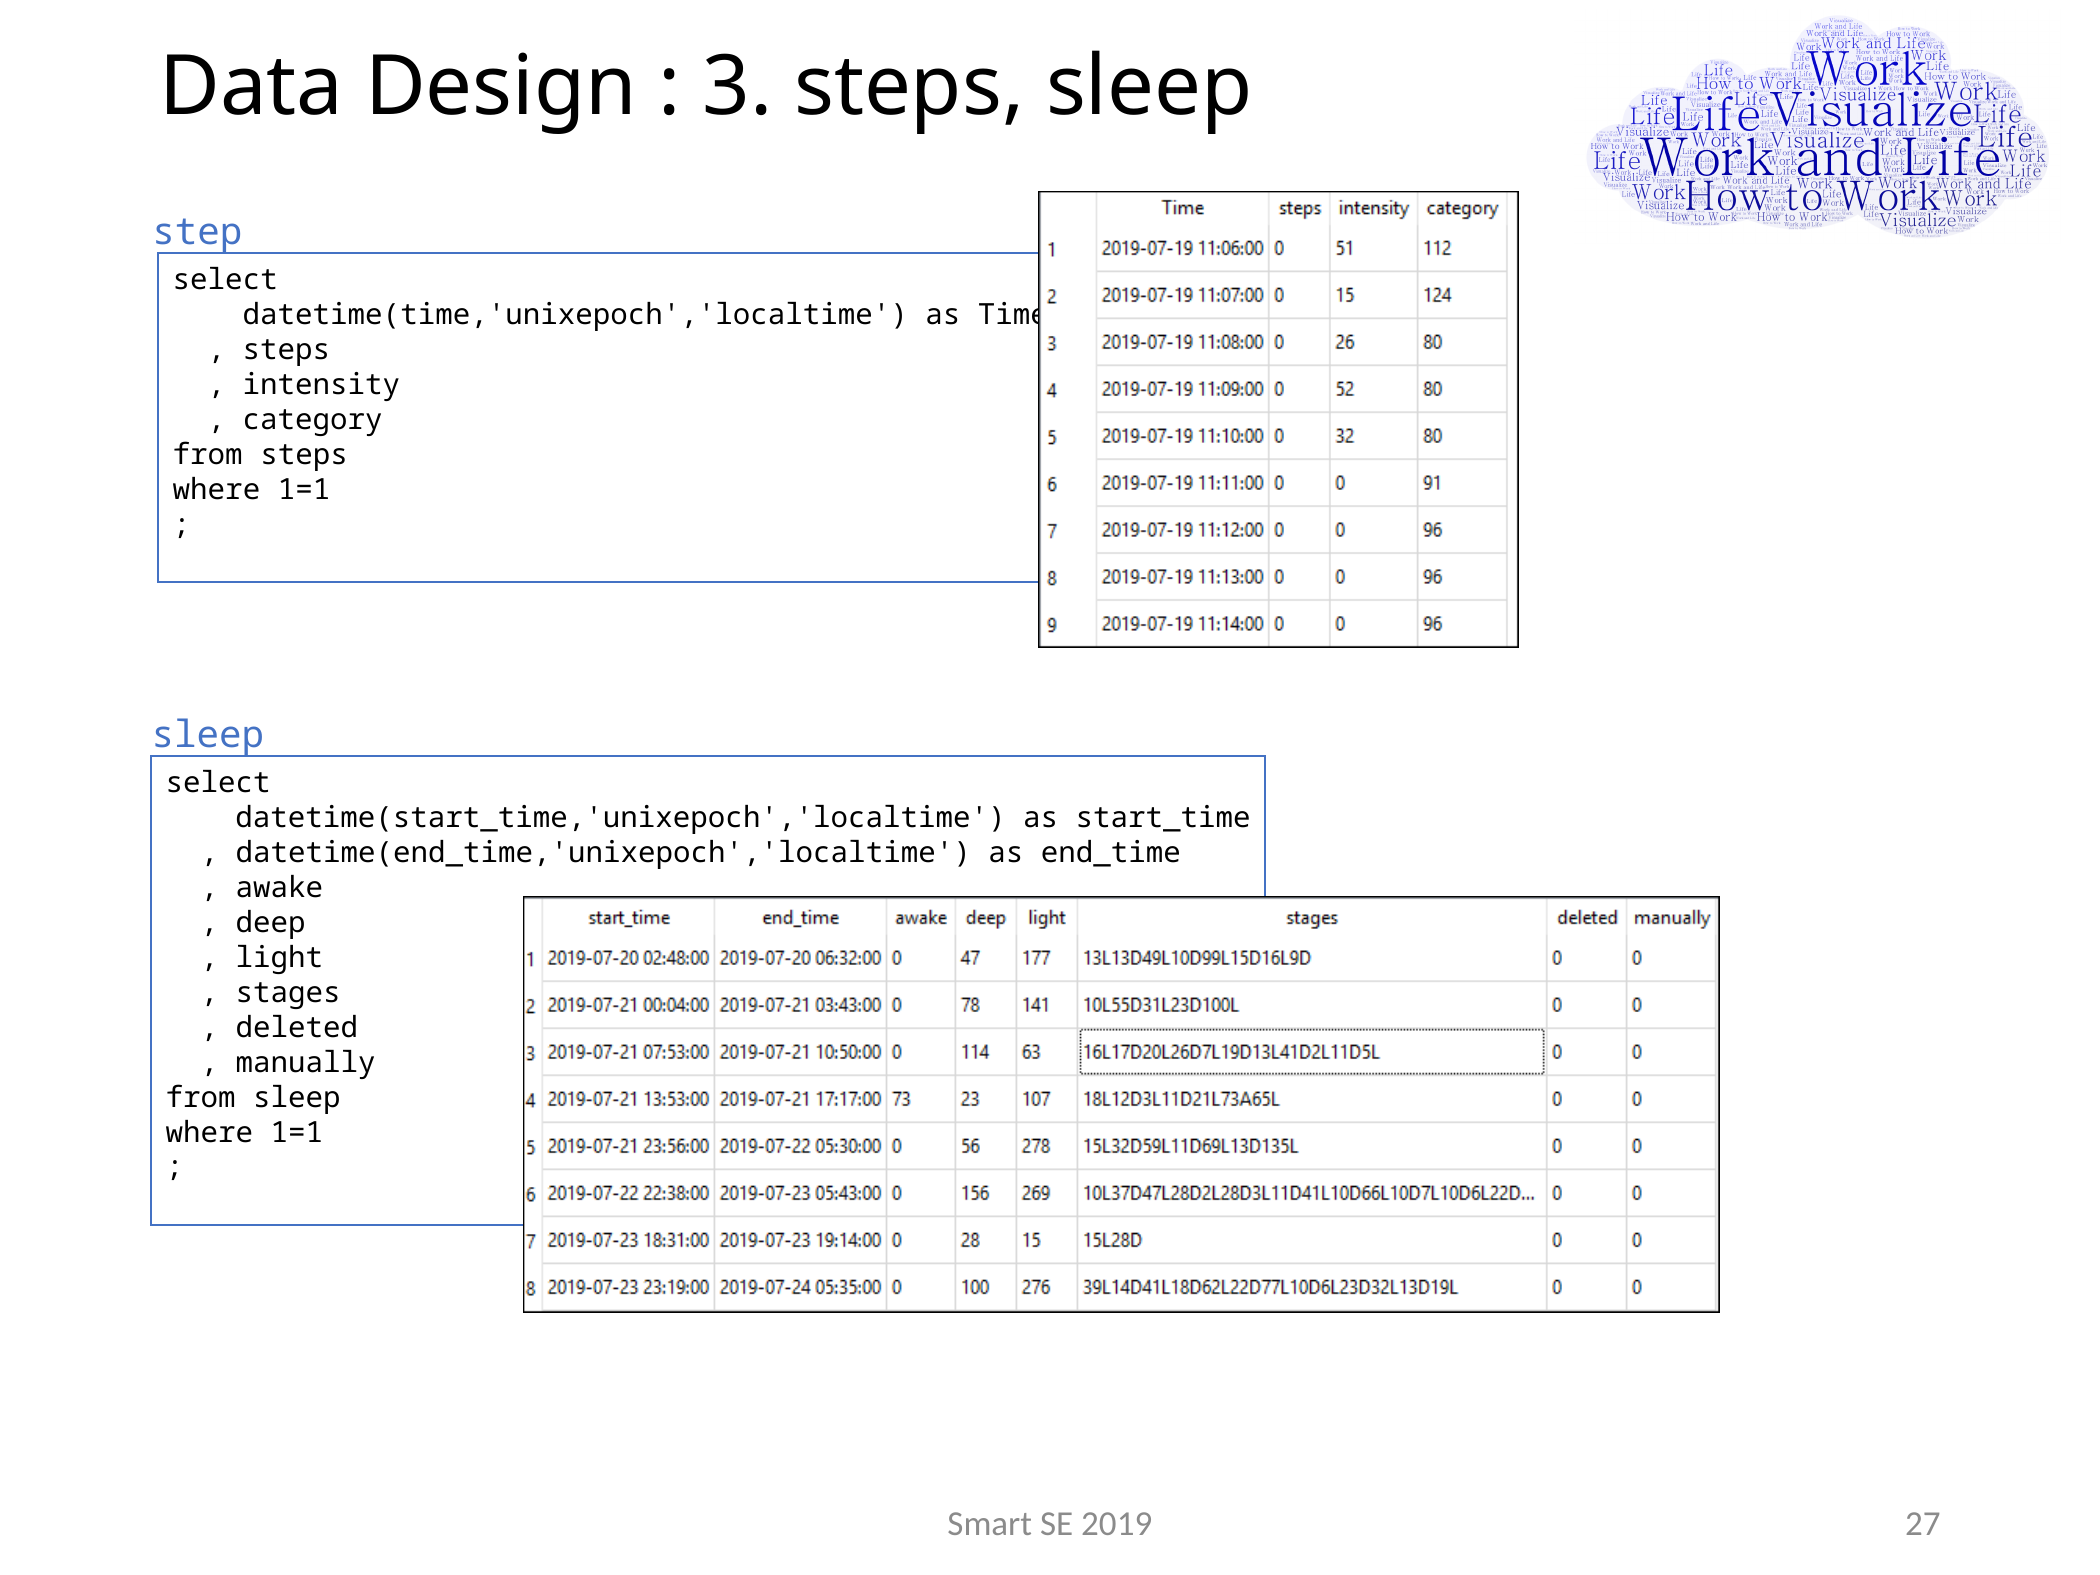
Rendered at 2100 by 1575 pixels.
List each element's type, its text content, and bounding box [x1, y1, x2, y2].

text_box sleep [136, 703, 279, 763]
picture [1574, 9, 2061, 244]
slide_number 27 [1483, 1500, 1956, 1544]
footer Smart SE 2019 [695, 1500, 1405, 1544]
title Data Design : 3. steps, sleep [144, 18, 1956, 157]
text_box step [137, 199, 258, 260]
picture [1038, 191, 1519, 648]
text_box select datetime(time,'unixepoch','localtime') as Time , steps , intensity , category from steps where 1=1 ; [157, 252, 1038, 583]
text_box select datetime(start_time,'unixepoch','localtime') as start_time , datetime(end_time,'unixepoch','localtime') as end_time , awake , deep , light , stages , deleted , manually from sleep where 1=1 ; [150, 755, 1266, 1226]
picture [523, 896, 1720, 1313]
